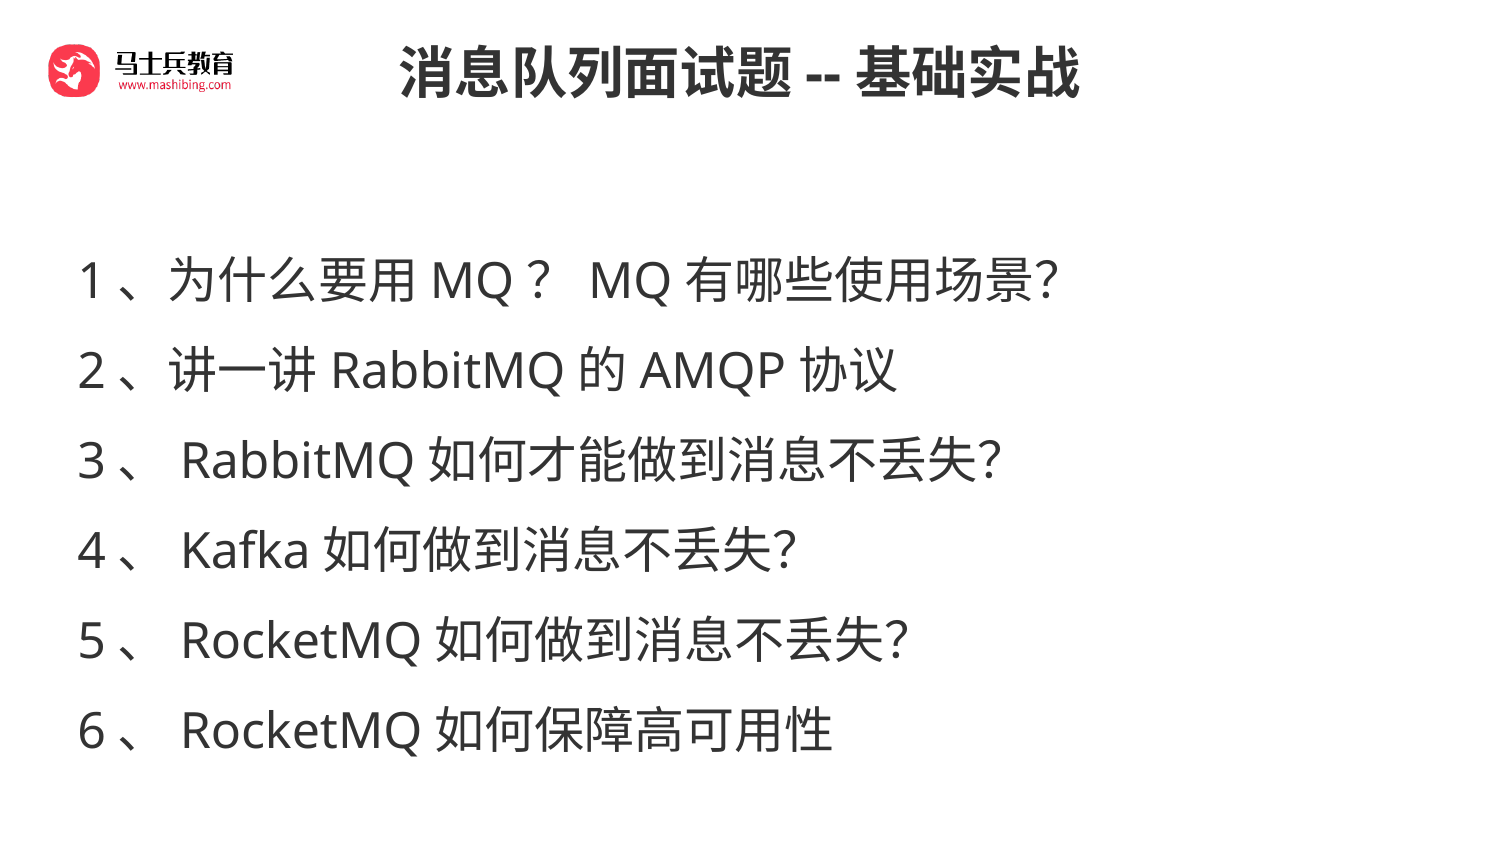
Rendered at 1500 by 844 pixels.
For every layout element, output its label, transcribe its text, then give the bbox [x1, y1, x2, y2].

text_box 1、为什么要用MQ？MQ有哪些使用场景？ 2、讲一讲RabbitMQ的AMQP协议 3、RabbitMQ如何才能做到消息不丢失？ 4、Kafka如何做到消息不丢失？ 5、RocketMQ如何做到消息不丢失？ 6、RocketMQ如何保障高可用性 [62, 166, 1289, 811]
text_box 消息队列面试题--基础实战 [363, 15, 1116, 127]
picture [46, 43, 233, 98]
